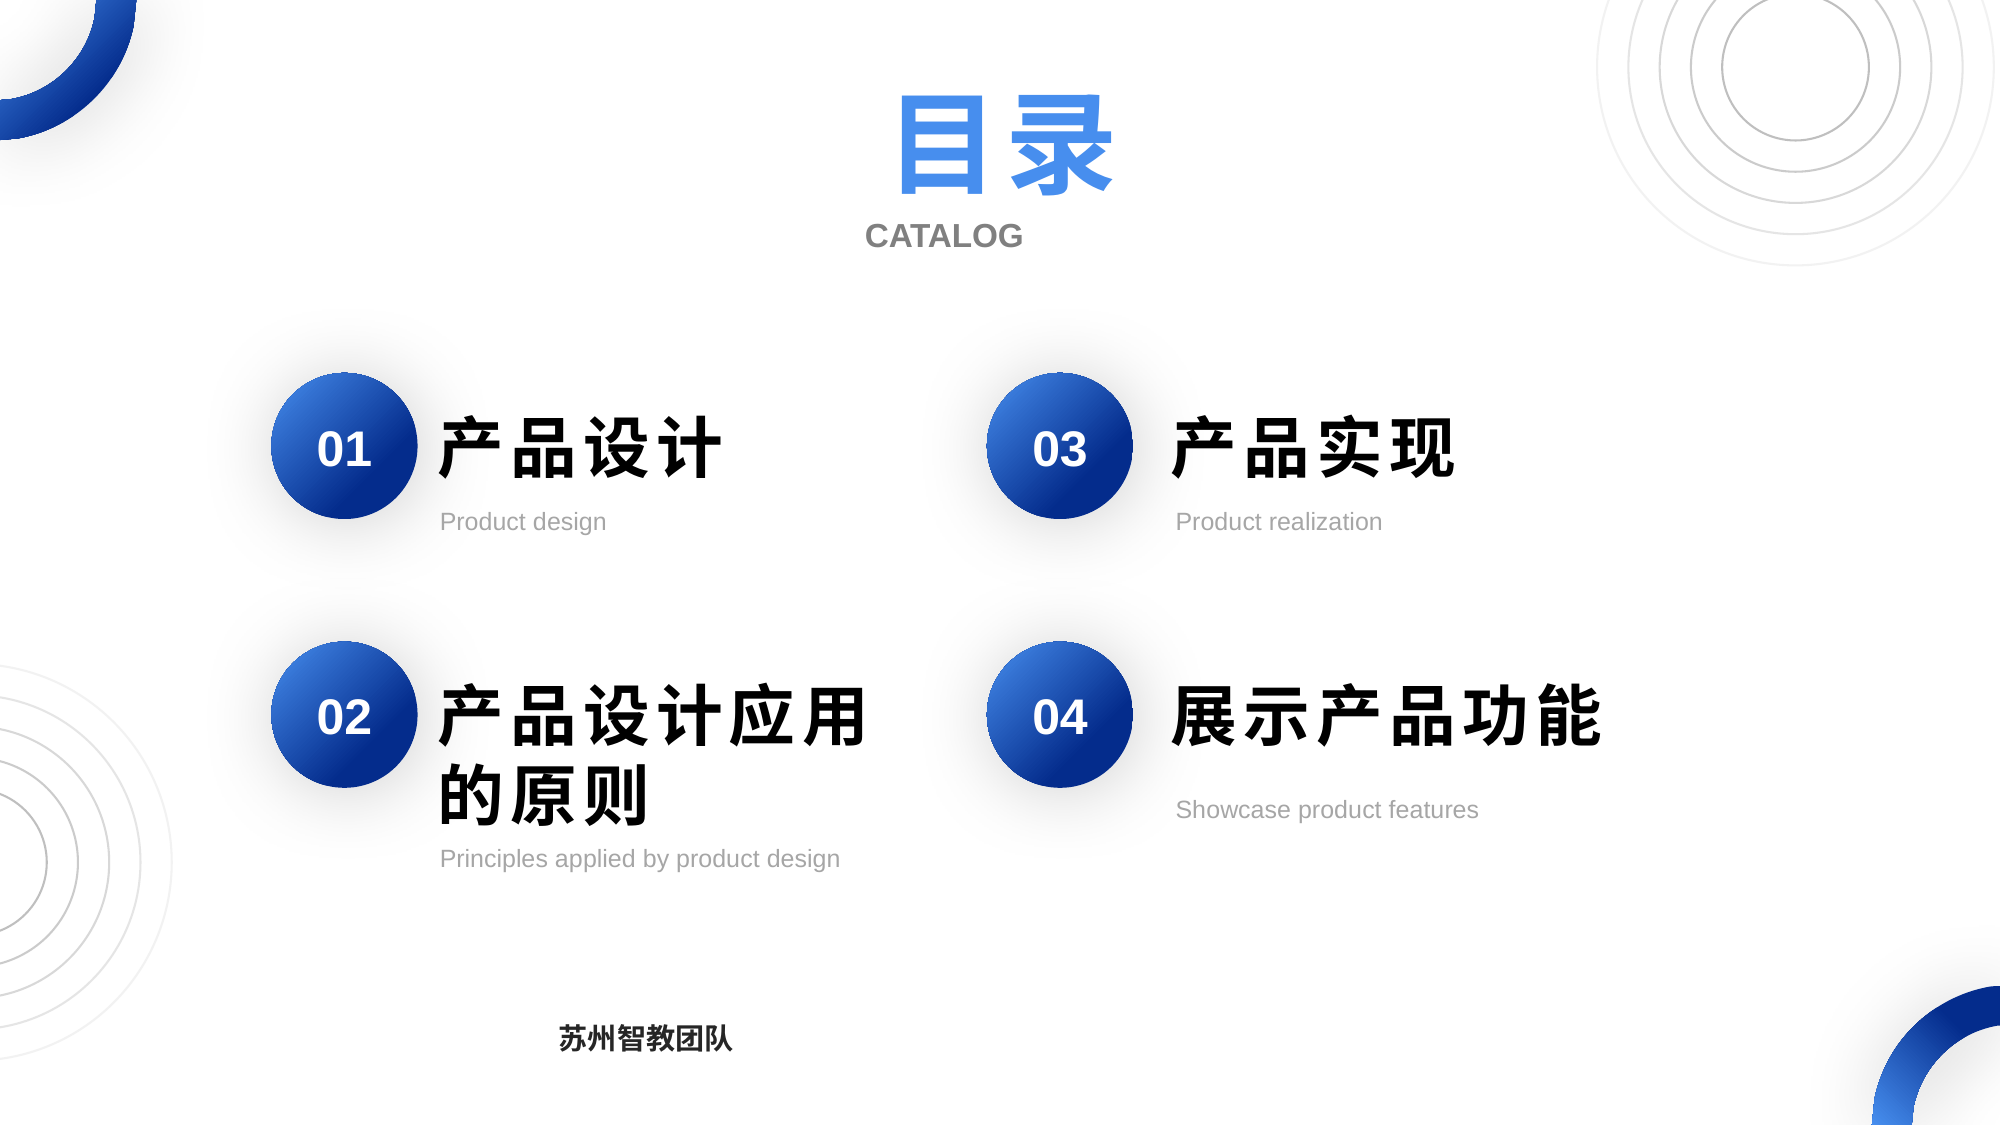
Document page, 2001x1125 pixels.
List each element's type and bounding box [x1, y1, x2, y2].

text_box [1565, 0, 2000, 297]
text_box [828, 65, 1177, 263]
text_box [0, 632, 203, 1092]
text_box [0, 0, 2000, 1125]
